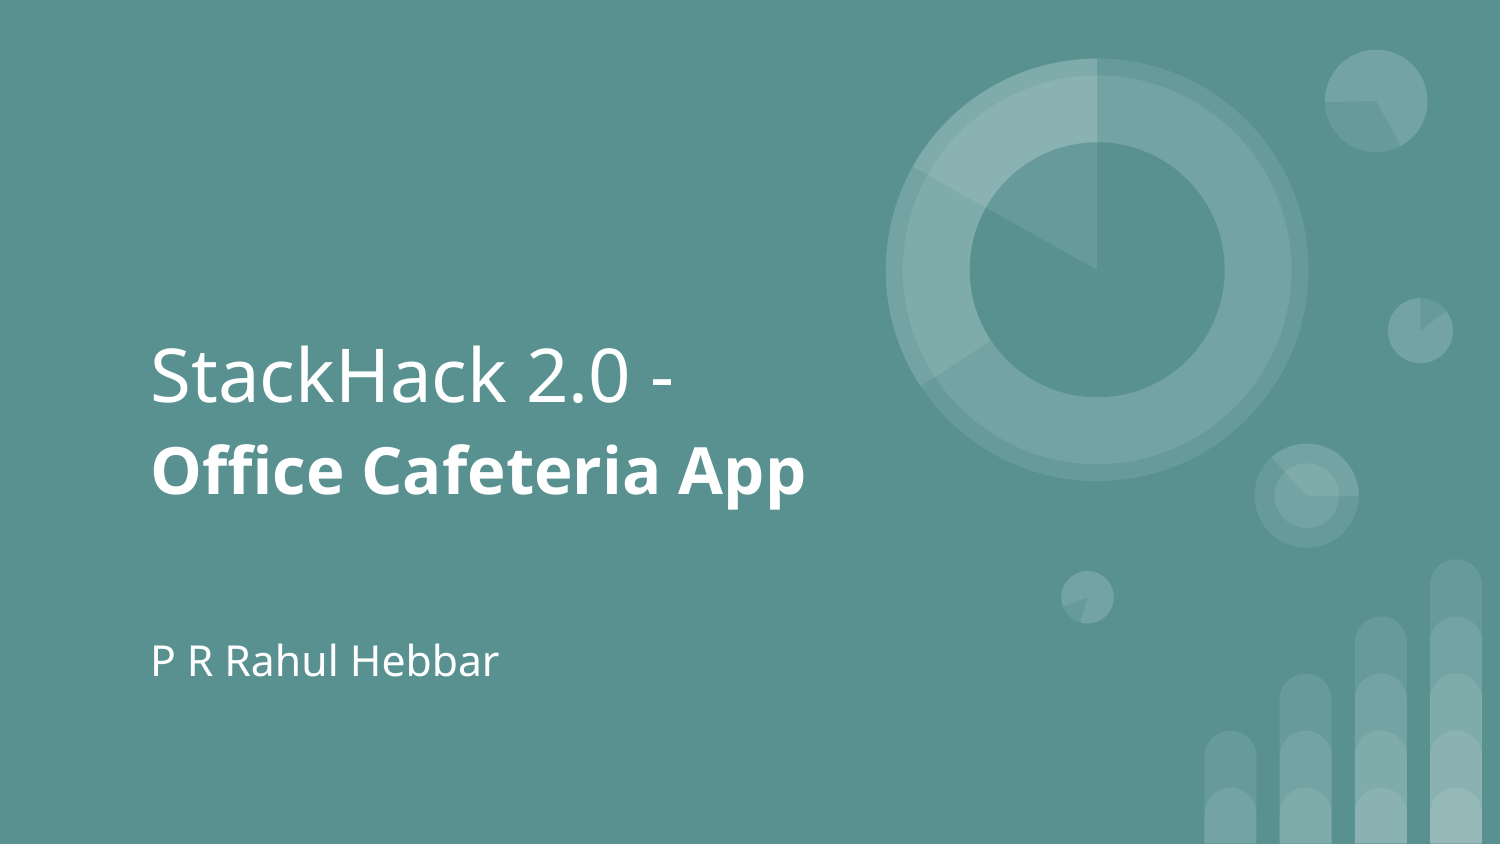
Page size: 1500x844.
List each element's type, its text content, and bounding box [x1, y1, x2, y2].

subtitle P R Rahul Hebbar [135, 589, 834, 704]
title StackHack 2.0 - Office Cafeteria App [135, 264, 834, 572]
